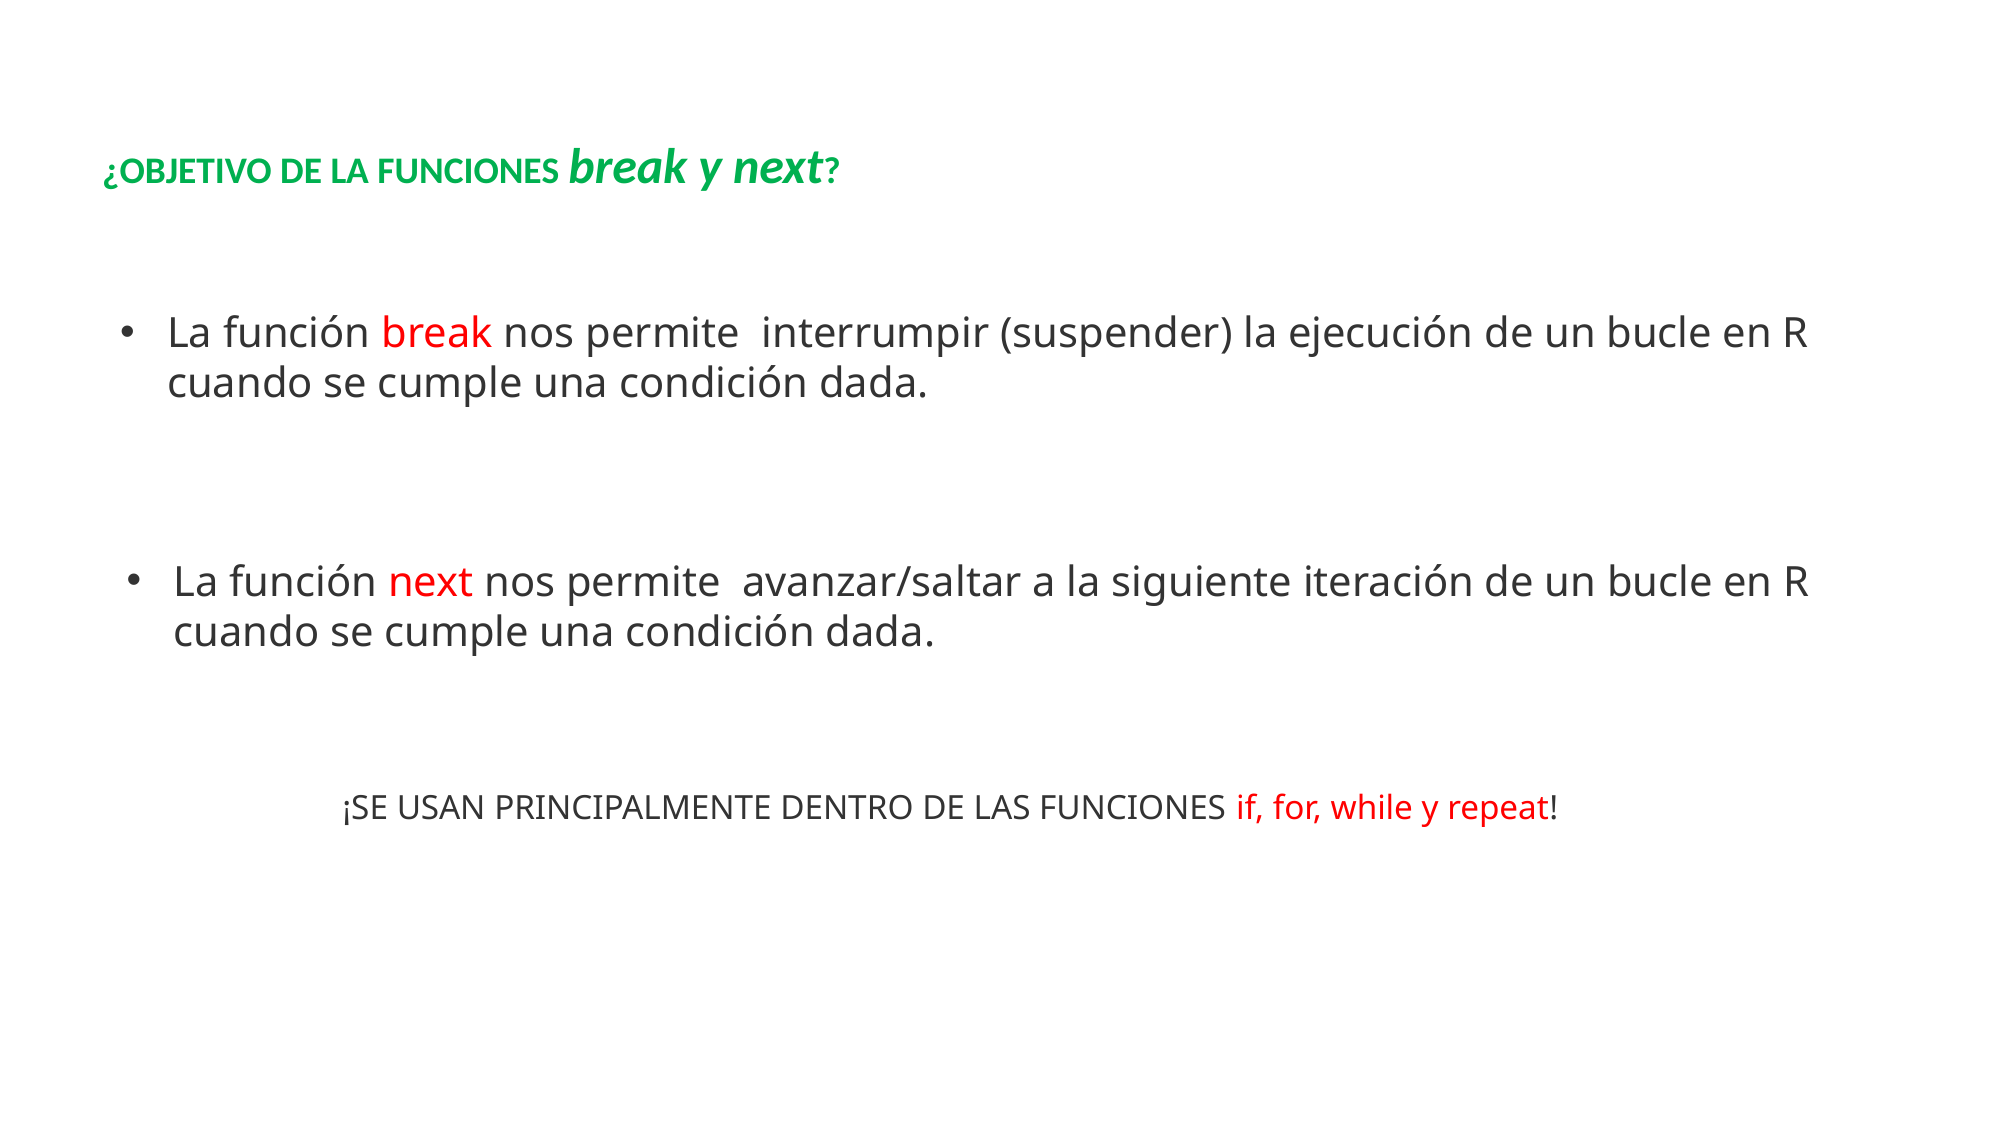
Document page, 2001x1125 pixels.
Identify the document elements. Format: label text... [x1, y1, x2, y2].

text_box ¿OBJETIVO DE LA FUNCIONES break y next? [87, 125, 856, 201]
text_box La función next nos permite avanzar/saltar a la siguiente iteración de un bucle en R cuando se cumple una condición dada. [111, 546, 1871, 707]
text_box La función break nos permite interrumpir (suspender) la ejecución de un bucle en R cuando se cumple una condición dada. [105, 298, 1864, 459]
text_box ¡SE USAN PRINCIPALMENTE DENTRO DE LAS FUNCIONES if, for, while y repeat! [327, 778, 1618, 834]
